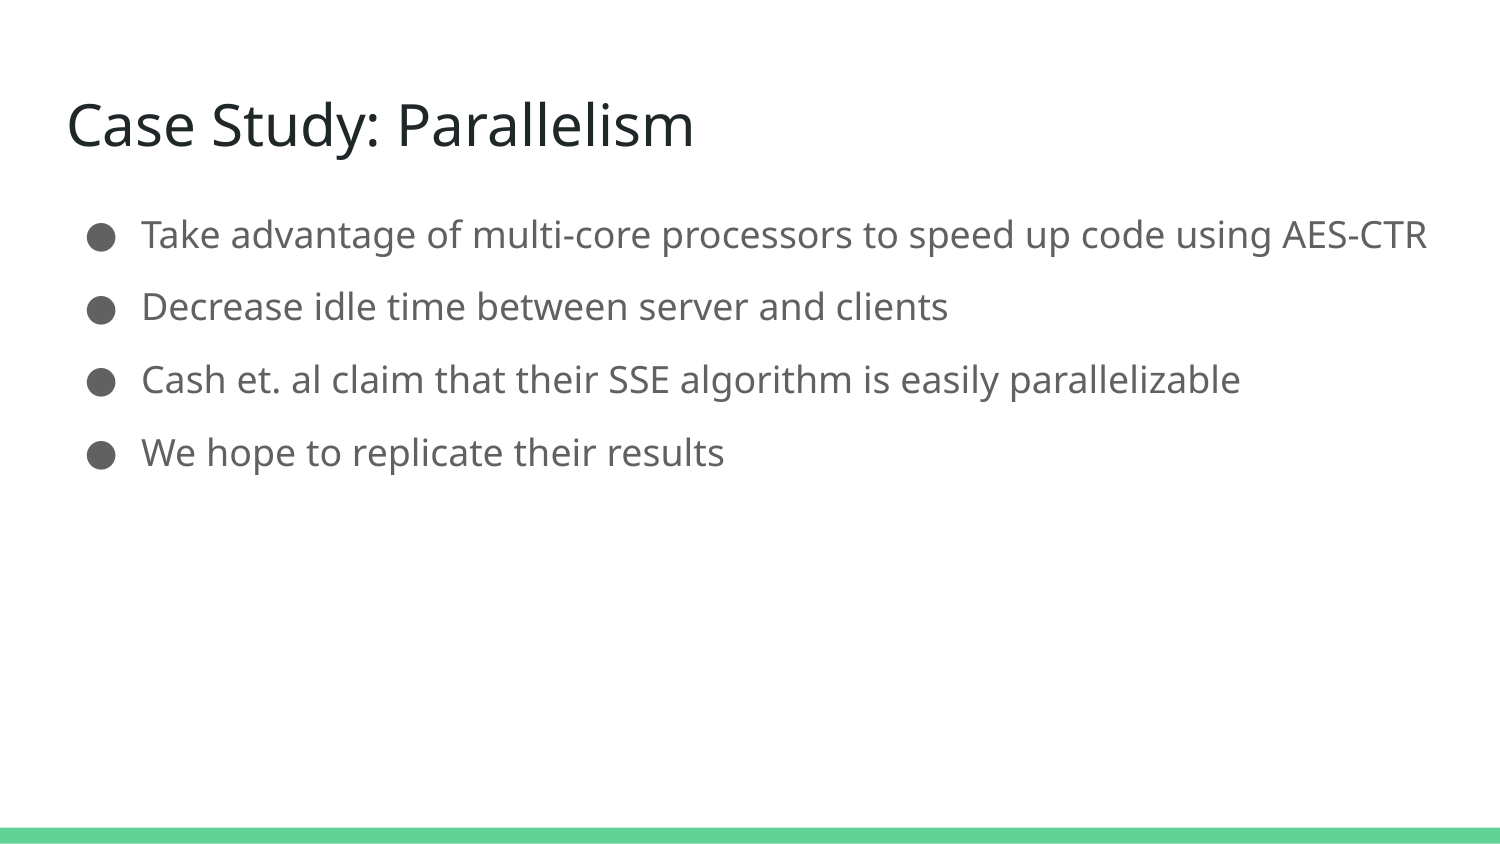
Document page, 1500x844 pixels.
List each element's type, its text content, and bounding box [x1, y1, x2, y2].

list Take advantage of multi-core processors to speed up code using AES-CTR Decrease idle time between server and clients Cash et. al claim that their SSE algorithm is easily parallelizable We hope to replicate their results [51, 189, 1449, 750]
title Case Study: Parallelism [51, 72, 1449, 167]
